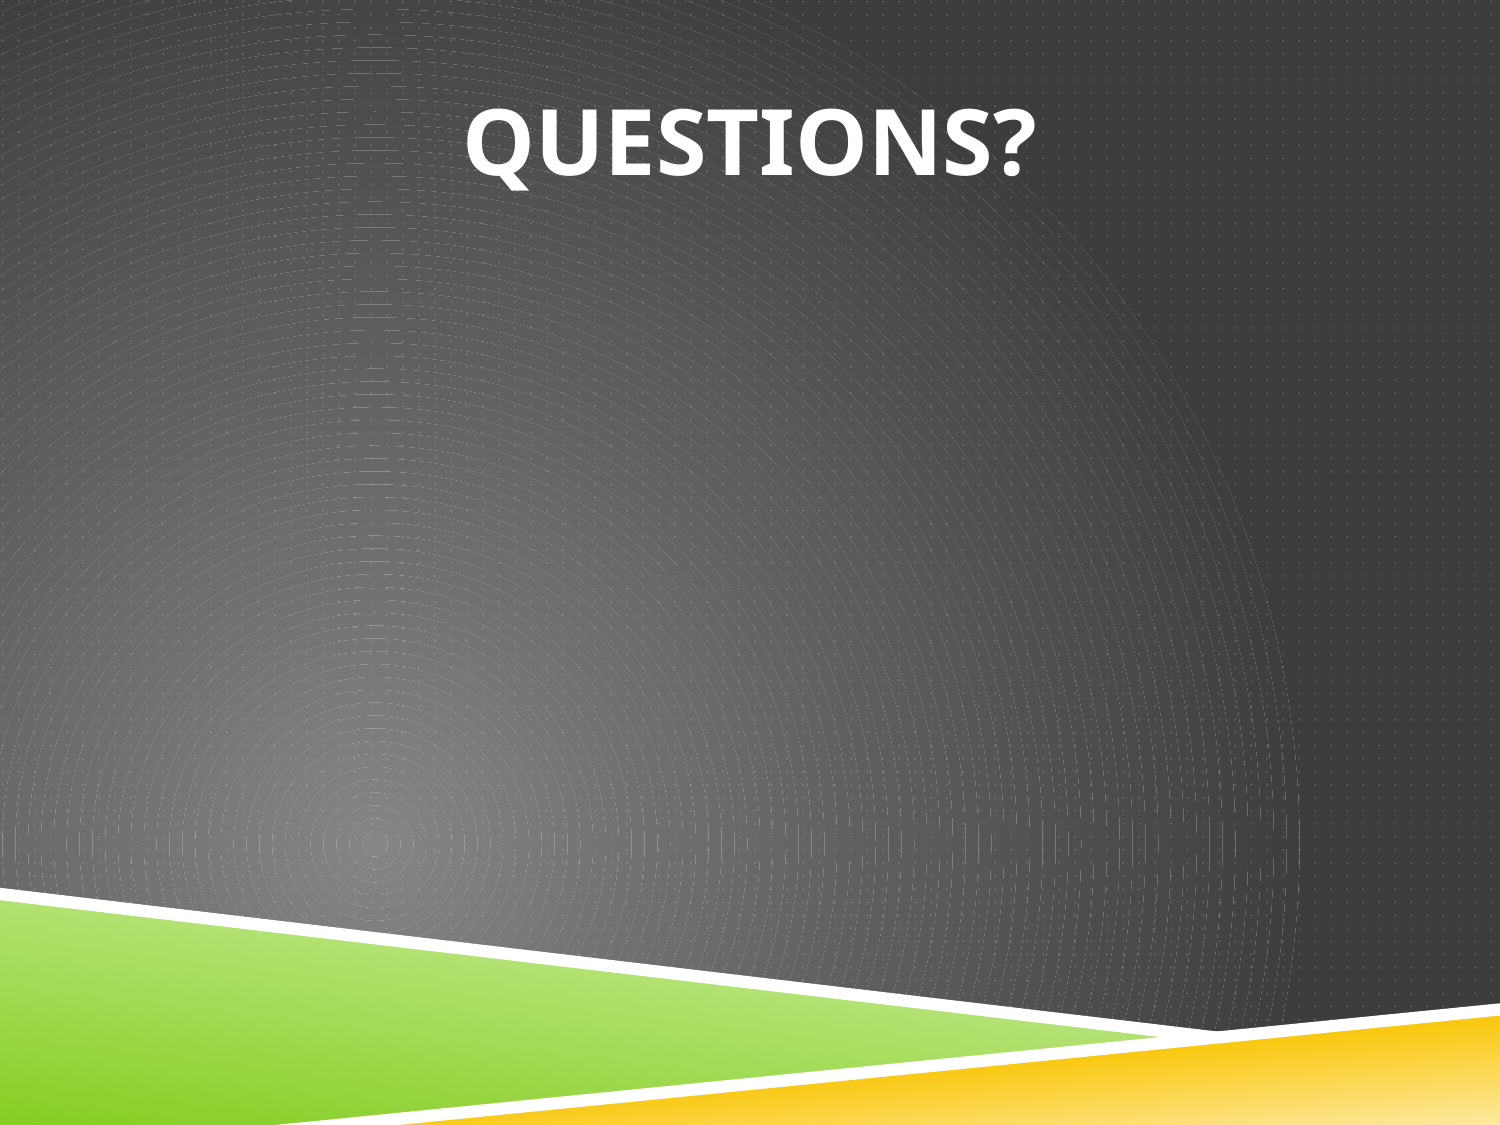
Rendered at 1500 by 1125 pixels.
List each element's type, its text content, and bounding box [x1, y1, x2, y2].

title Questions? [112, 45, 1388, 233]
